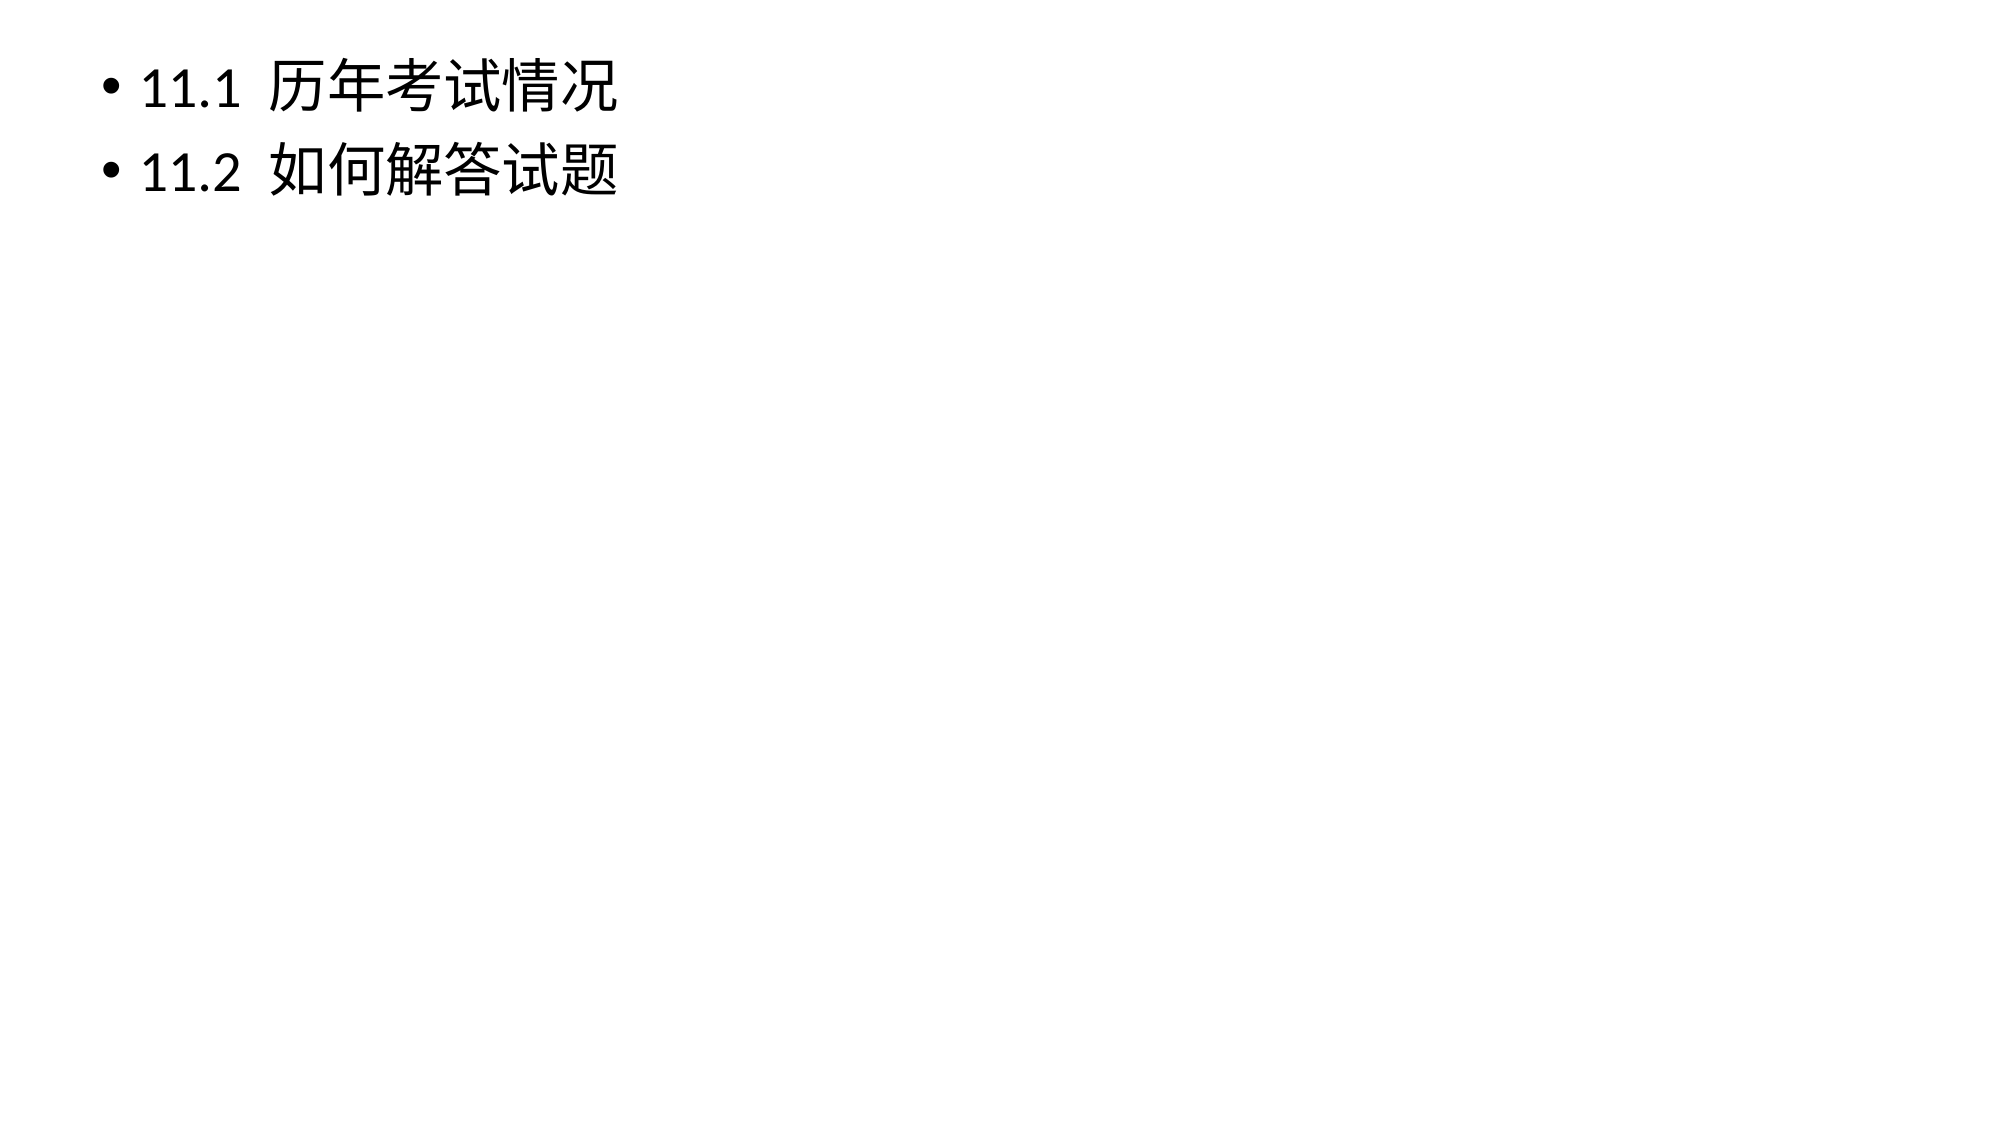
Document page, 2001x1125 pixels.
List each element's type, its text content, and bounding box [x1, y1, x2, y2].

list 11.1 历年考试情况 11.2 如何解答试题 [86, 49, 1811, 764]
